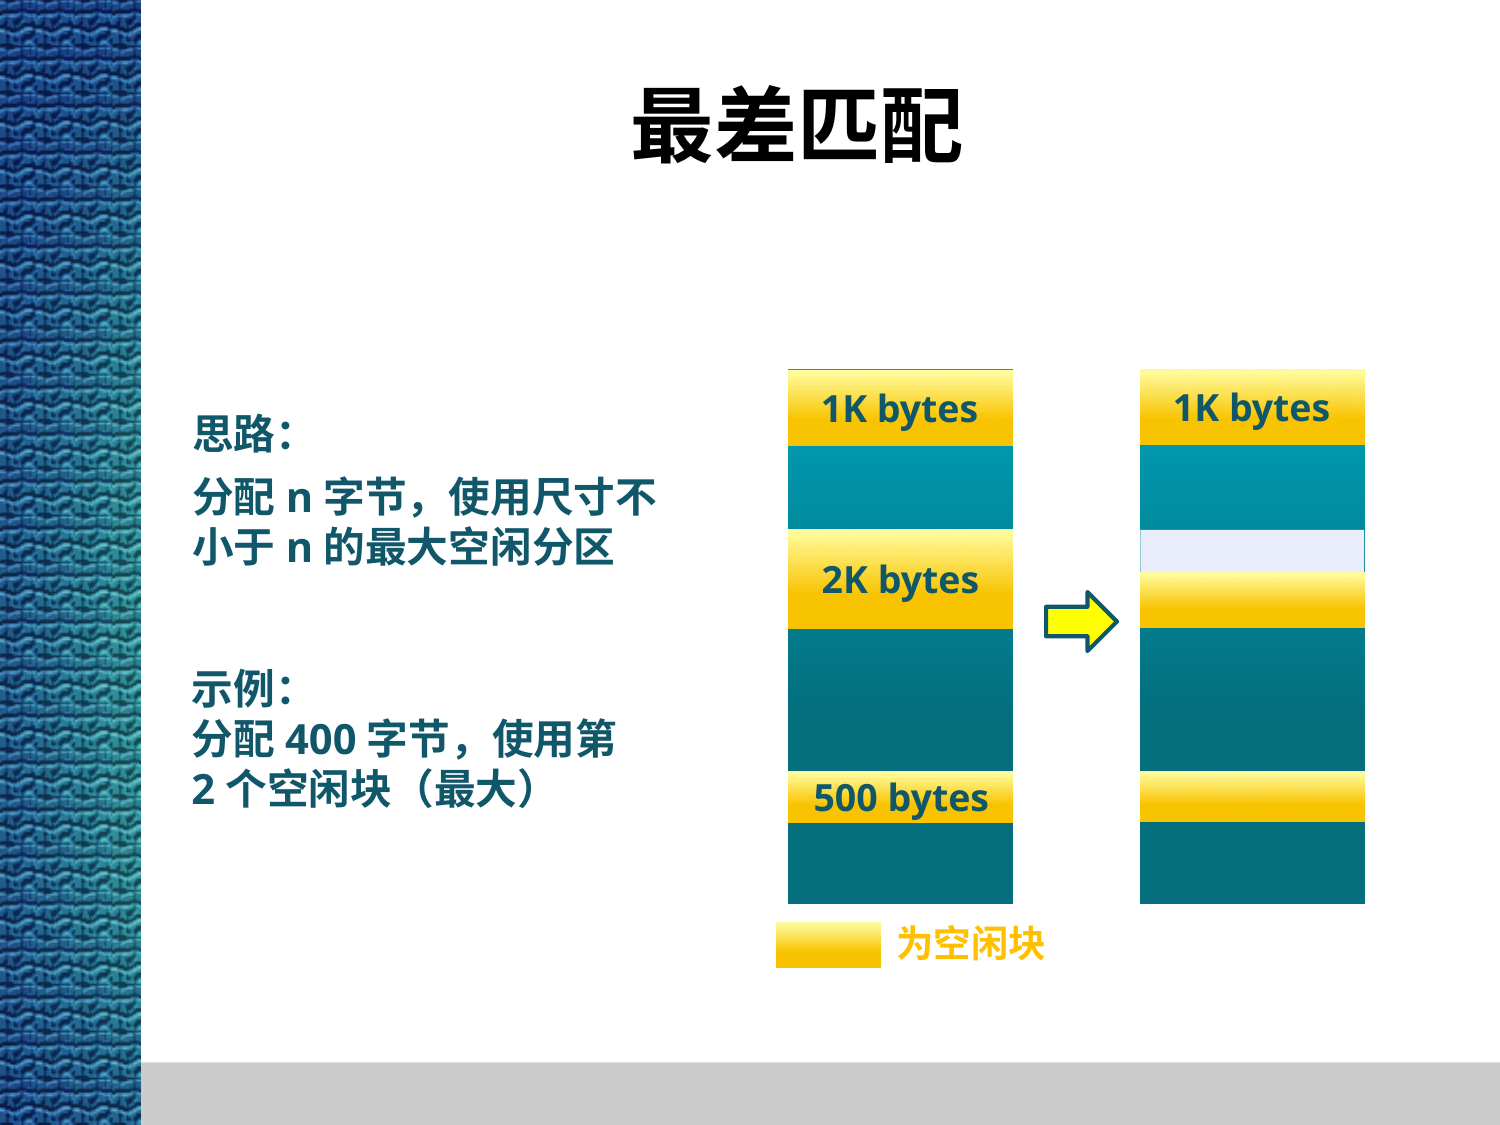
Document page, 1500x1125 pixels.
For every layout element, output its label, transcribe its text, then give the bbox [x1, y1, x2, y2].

picture [788, 629, 1013, 904]
text_box 思路： 分配n字节，使用尺寸不小于n的最大空闲分区 [177, 400, 680, 620]
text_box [788, 529, 1013, 629]
text_box 为空闲块 [881, 912, 1114, 973]
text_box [1140, 634, 1365, 904]
picture [1140, 572, 1365, 629]
title 最差匹配 [159, 50, 1436, 197]
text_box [1140, 368, 1365, 572]
picture [0, 0, 141, 1125]
picture [788, 369, 1013, 529]
text_box 示例： 分配400字节，使用第2个空闲块（最大） [176, 655, 640, 821]
picture [776, 922, 881, 969]
text_box [1044, 590, 1120, 654]
